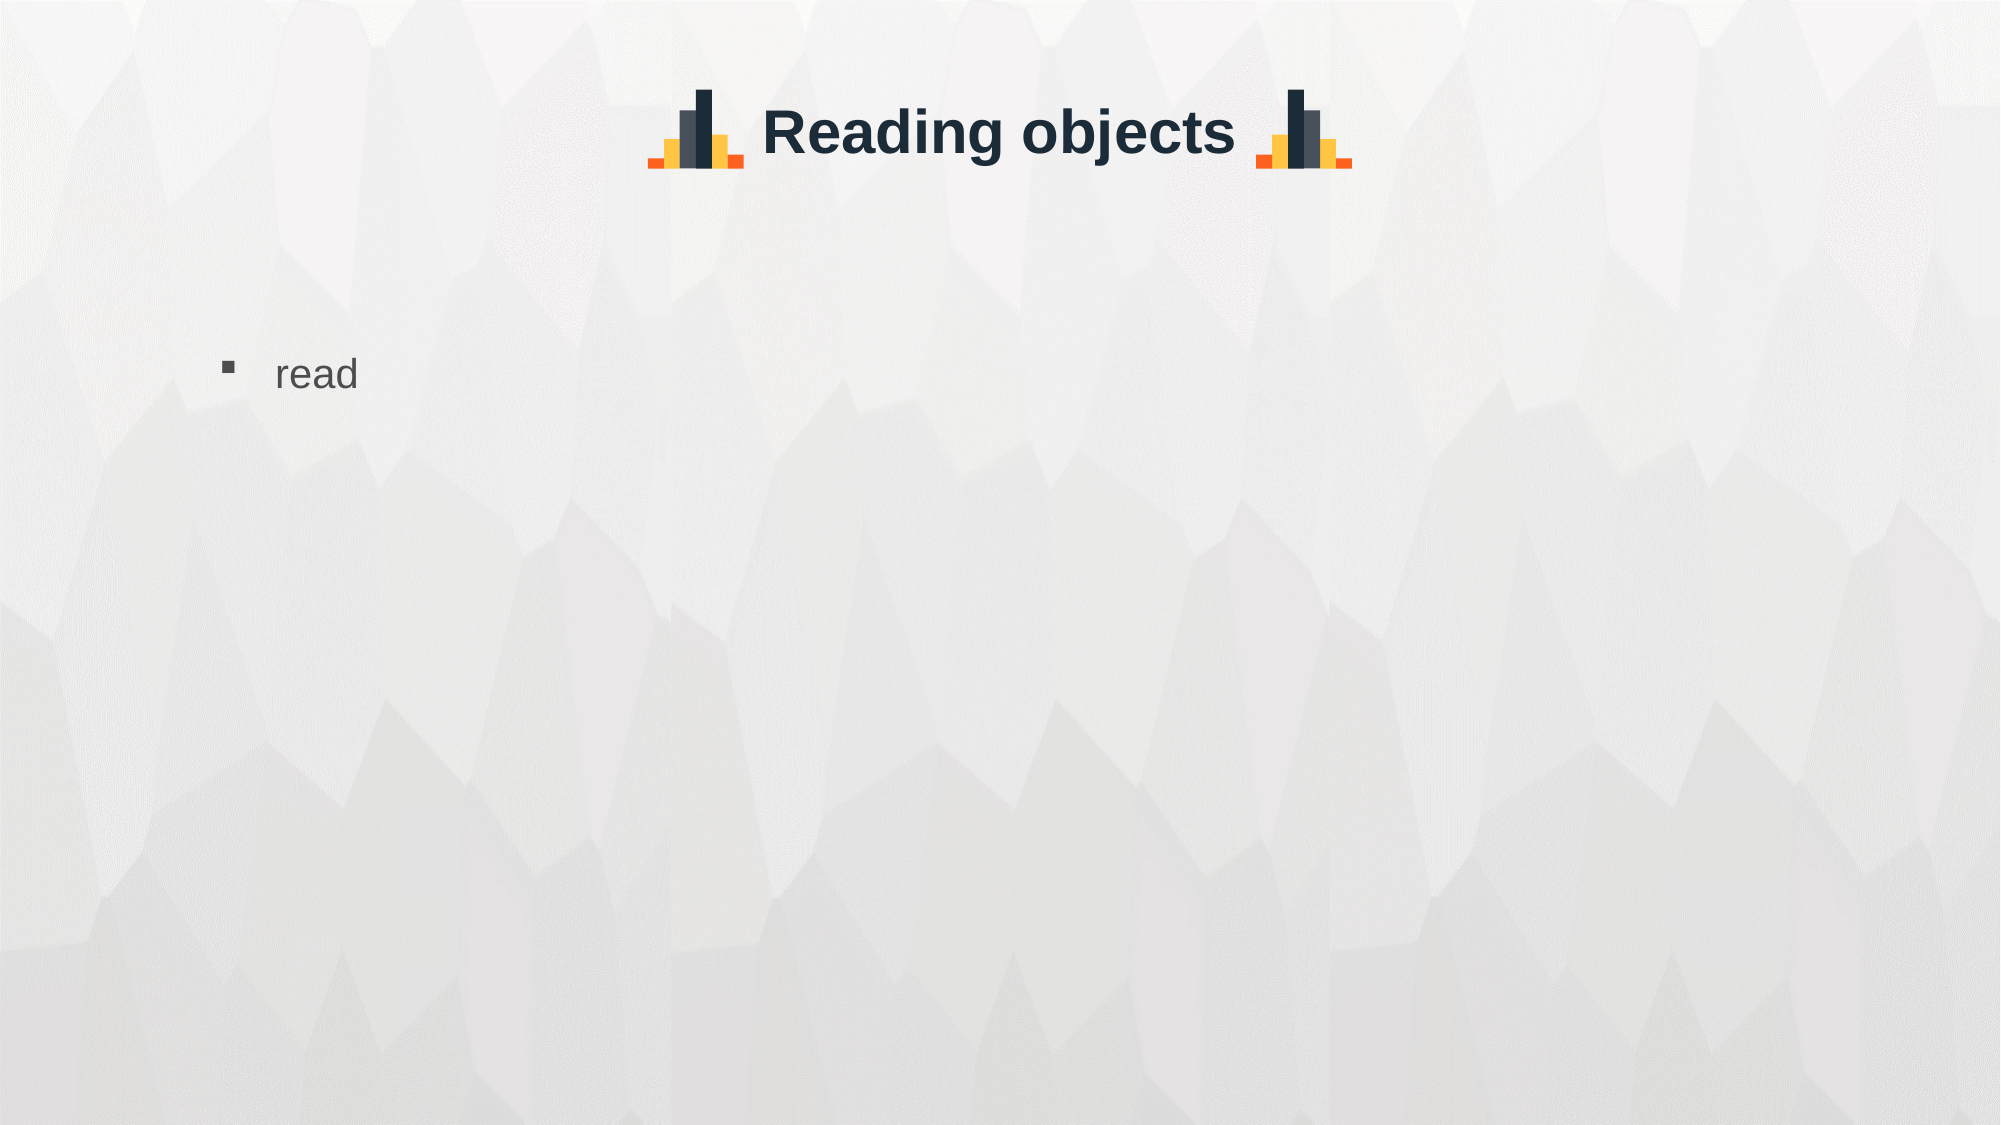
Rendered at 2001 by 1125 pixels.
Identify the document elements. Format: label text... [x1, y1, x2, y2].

picture [0, 0, 2001, 1125]
text_box Reading objects [744, 47, 1256, 211]
text_box read [203, 339, 1797, 489]
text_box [647, 89, 744, 169]
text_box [1256, 89, 1353, 169]
